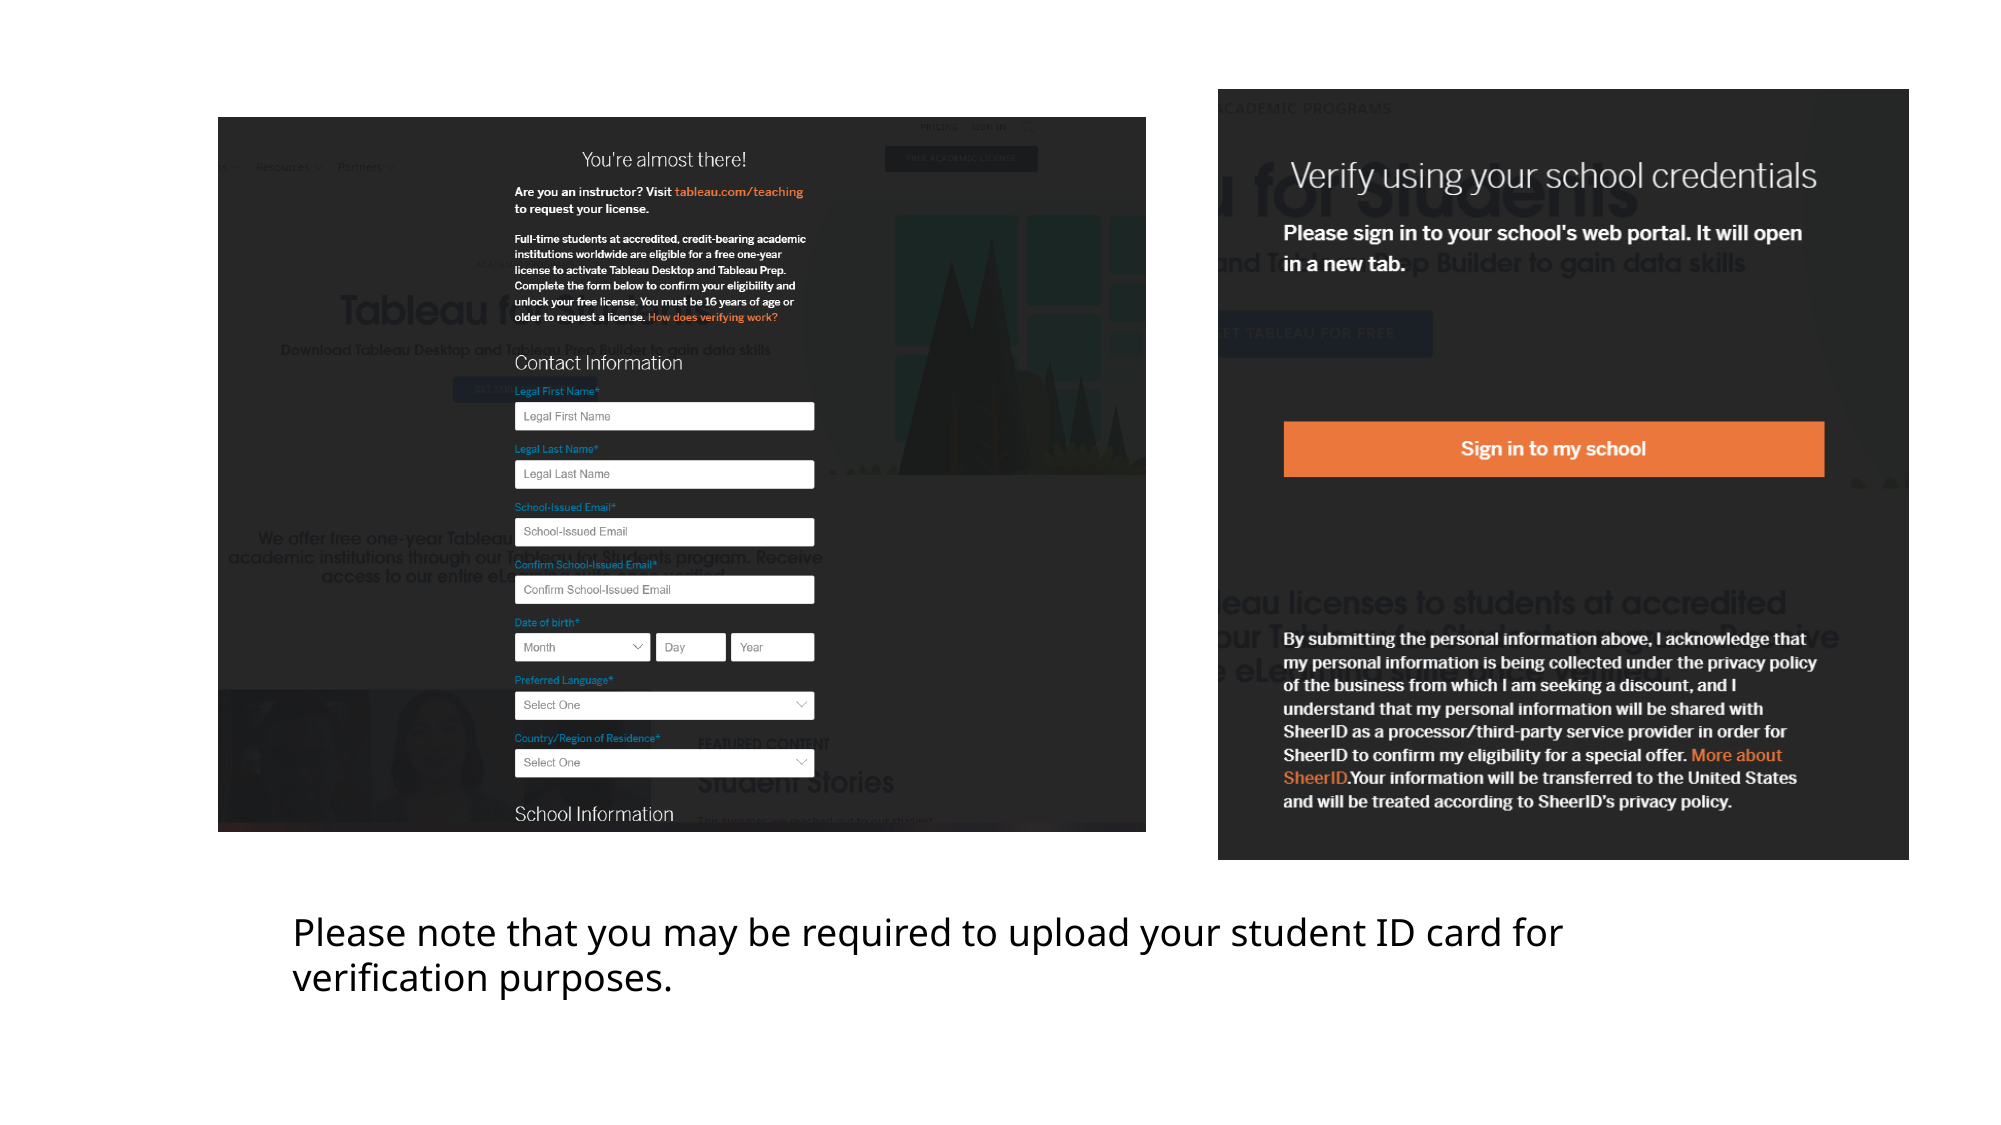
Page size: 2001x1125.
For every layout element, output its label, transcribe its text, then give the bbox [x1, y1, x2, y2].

text_box Please note that you may be required to upload your student ID card for verification purposes. [278, 901, 1596, 1006]
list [217, 117, 1146, 833]
picture [1218, 89, 1910, 861]
